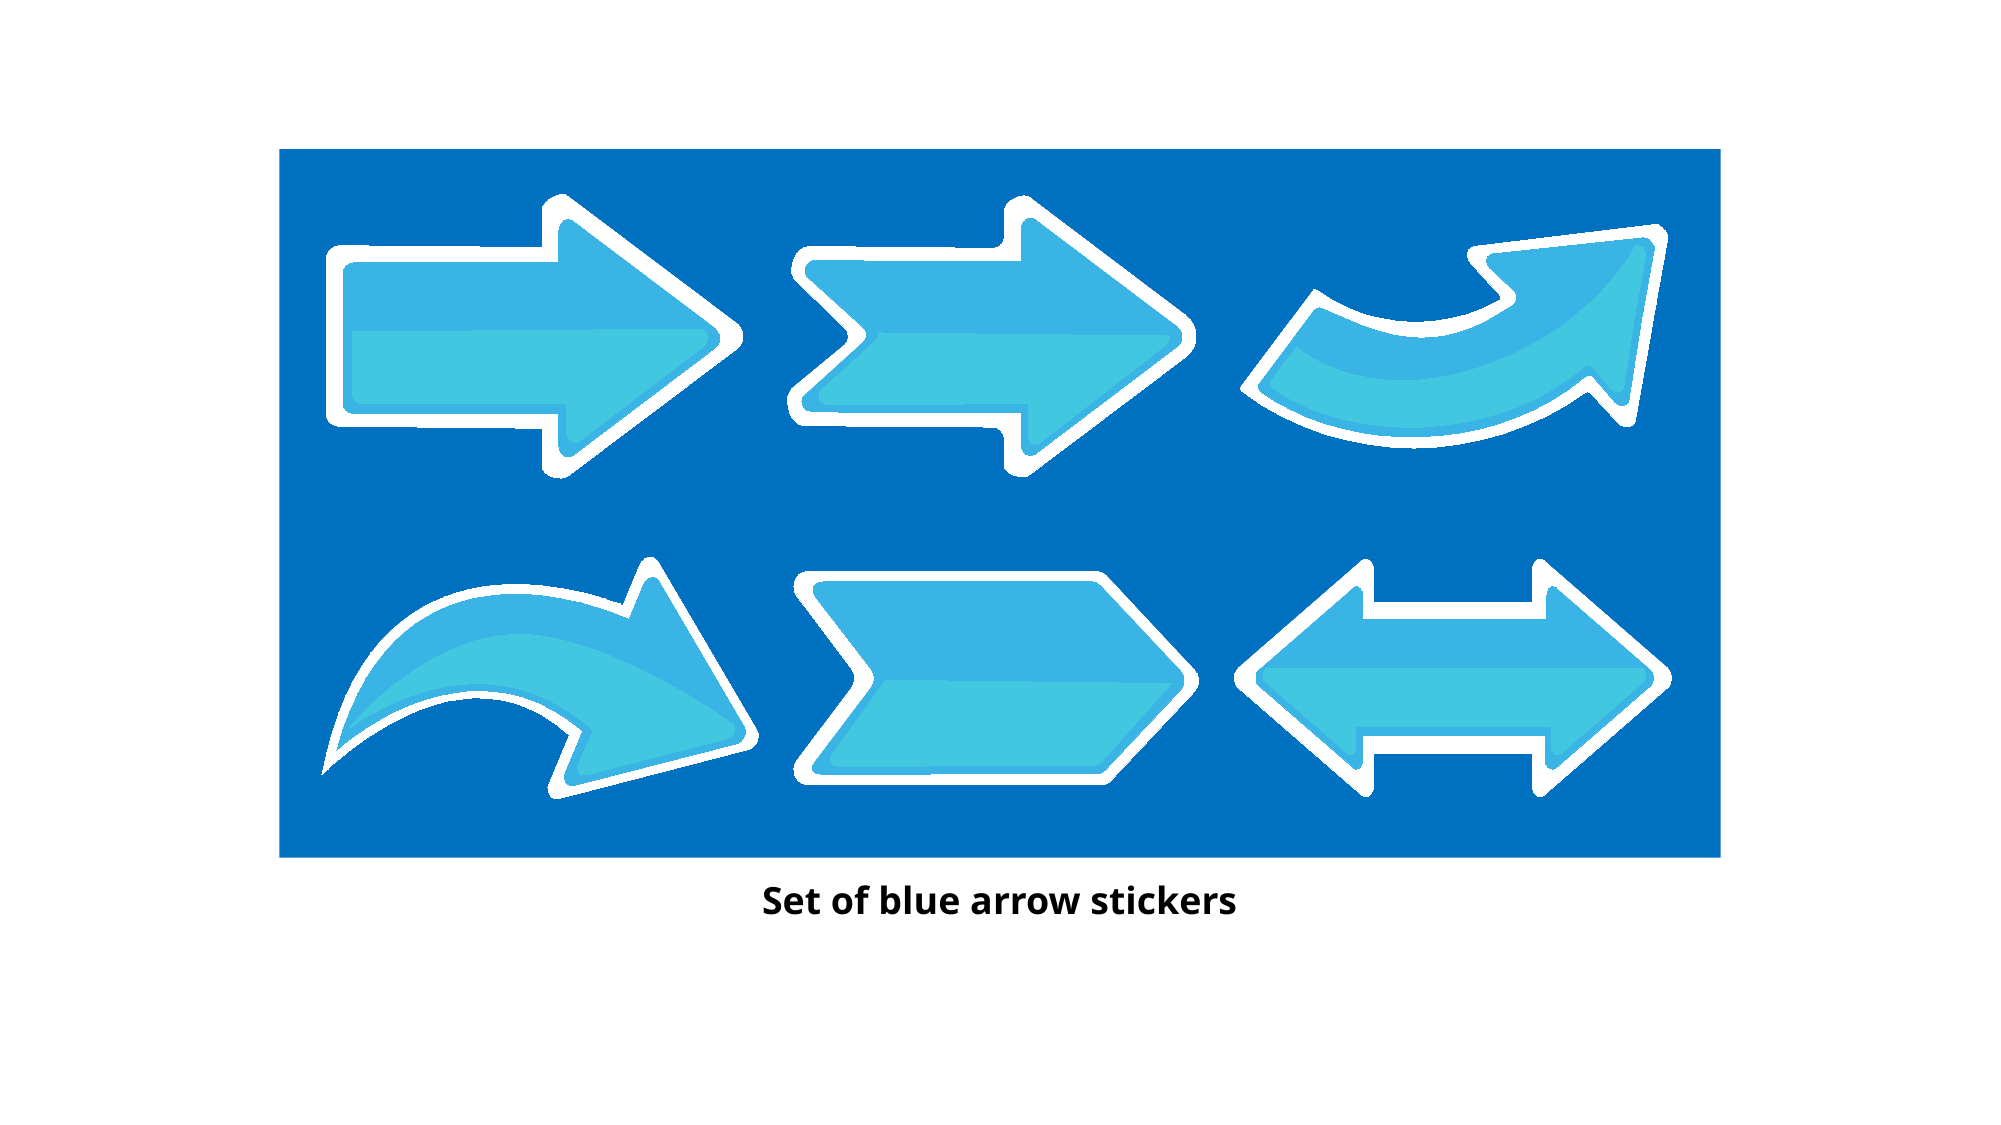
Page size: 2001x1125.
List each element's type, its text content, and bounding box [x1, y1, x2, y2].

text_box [787, 195, 1196, 477]
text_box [793, 571, 1199, 785]
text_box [321, 557, 759, 799]
text_box [278, 148, 1722, 859]
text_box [1234, 559, 1672, 797]
text_box Set of blue arrow stickers [747, 869, 1253, 930]
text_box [326, 194, 743, 479]
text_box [1240, 224, 1668, 449]
